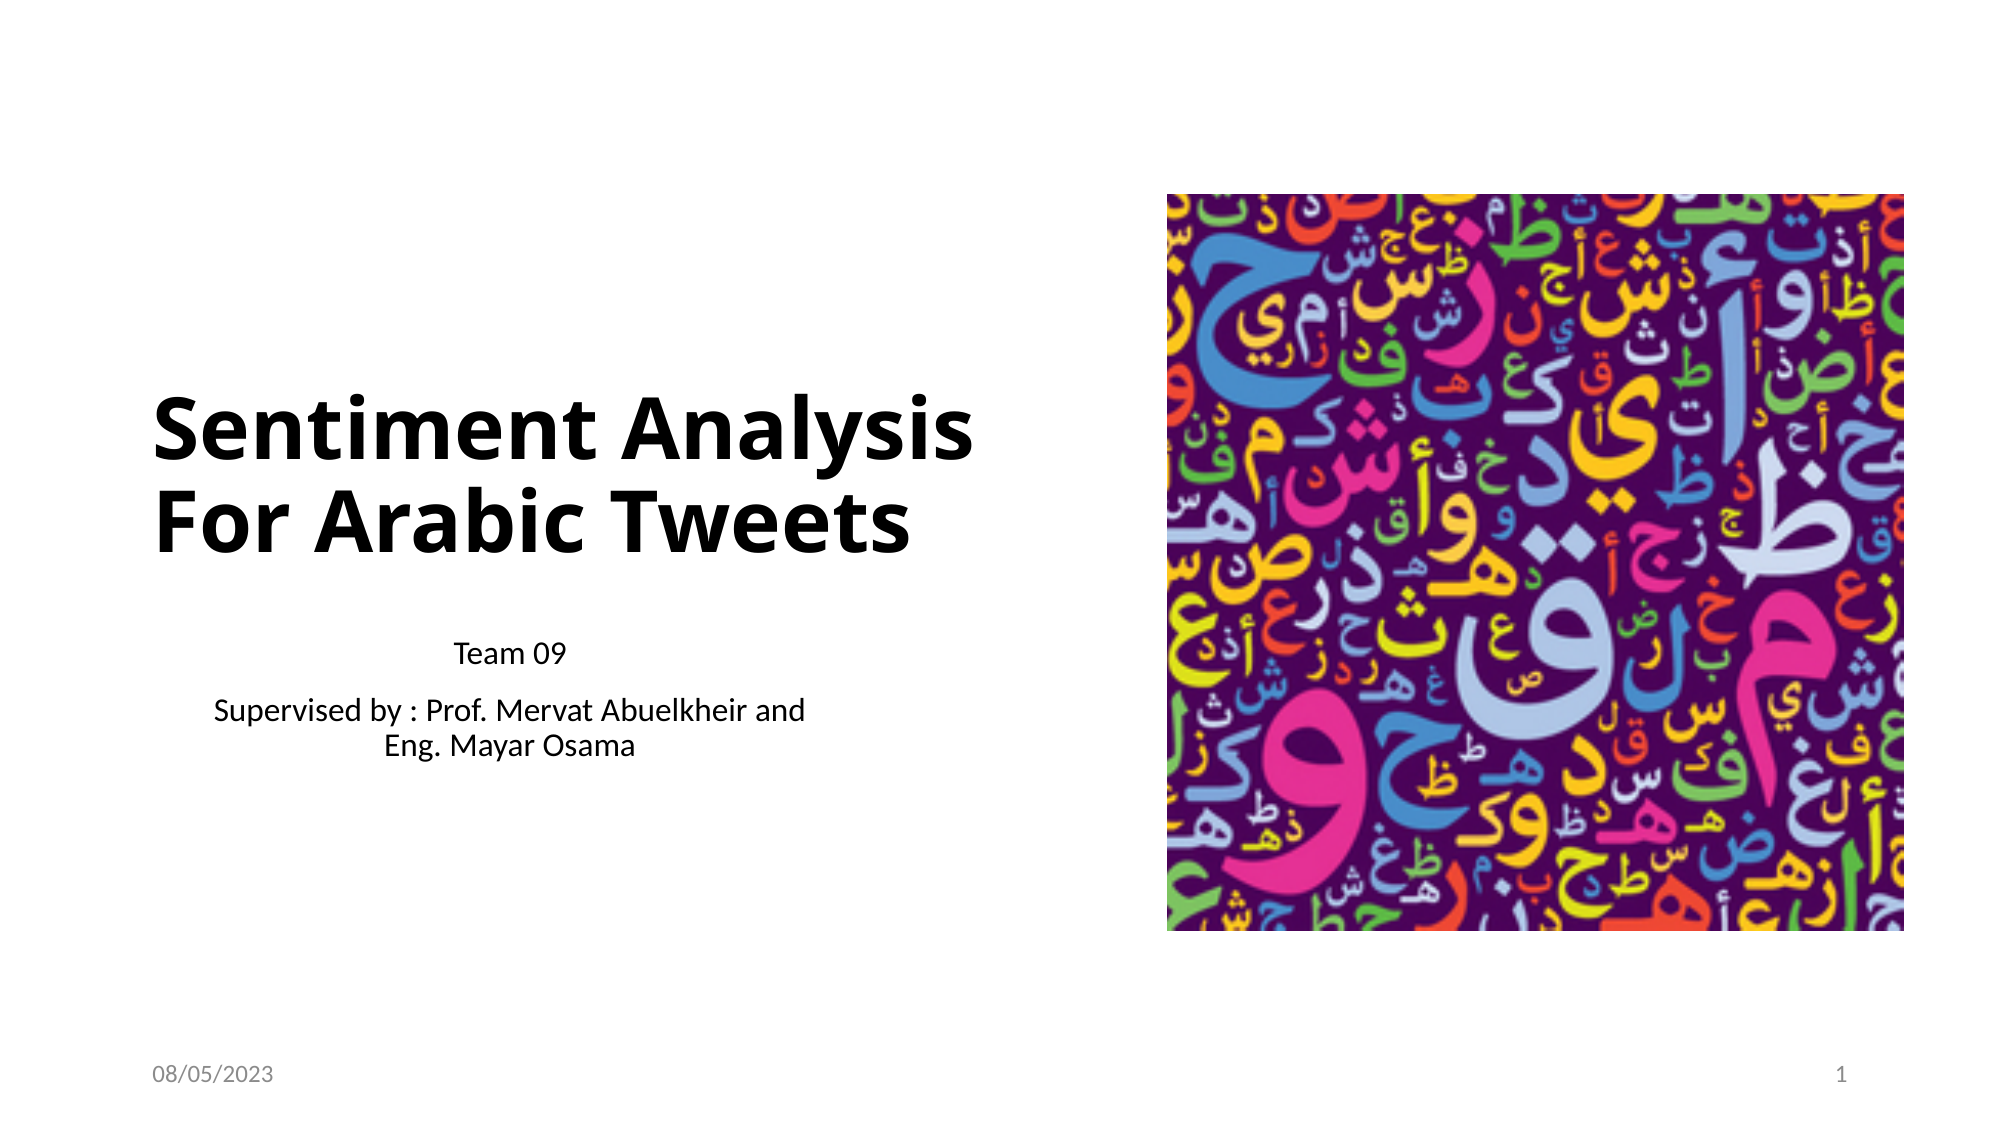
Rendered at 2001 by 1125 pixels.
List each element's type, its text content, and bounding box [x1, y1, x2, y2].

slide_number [137, 1042, 588, 1103]
list Team 09 Supervised by : Prof. Mervat Abuelkheir and Eng. Mayar Osama [187, 627, 833, 838]
title Sentiment Analysis For Arabic Tweets [137, 316, 1000, 579]
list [1167, 194, 1904, 931]
slide_number 1 [1412, 1042, 1863, 1103]
